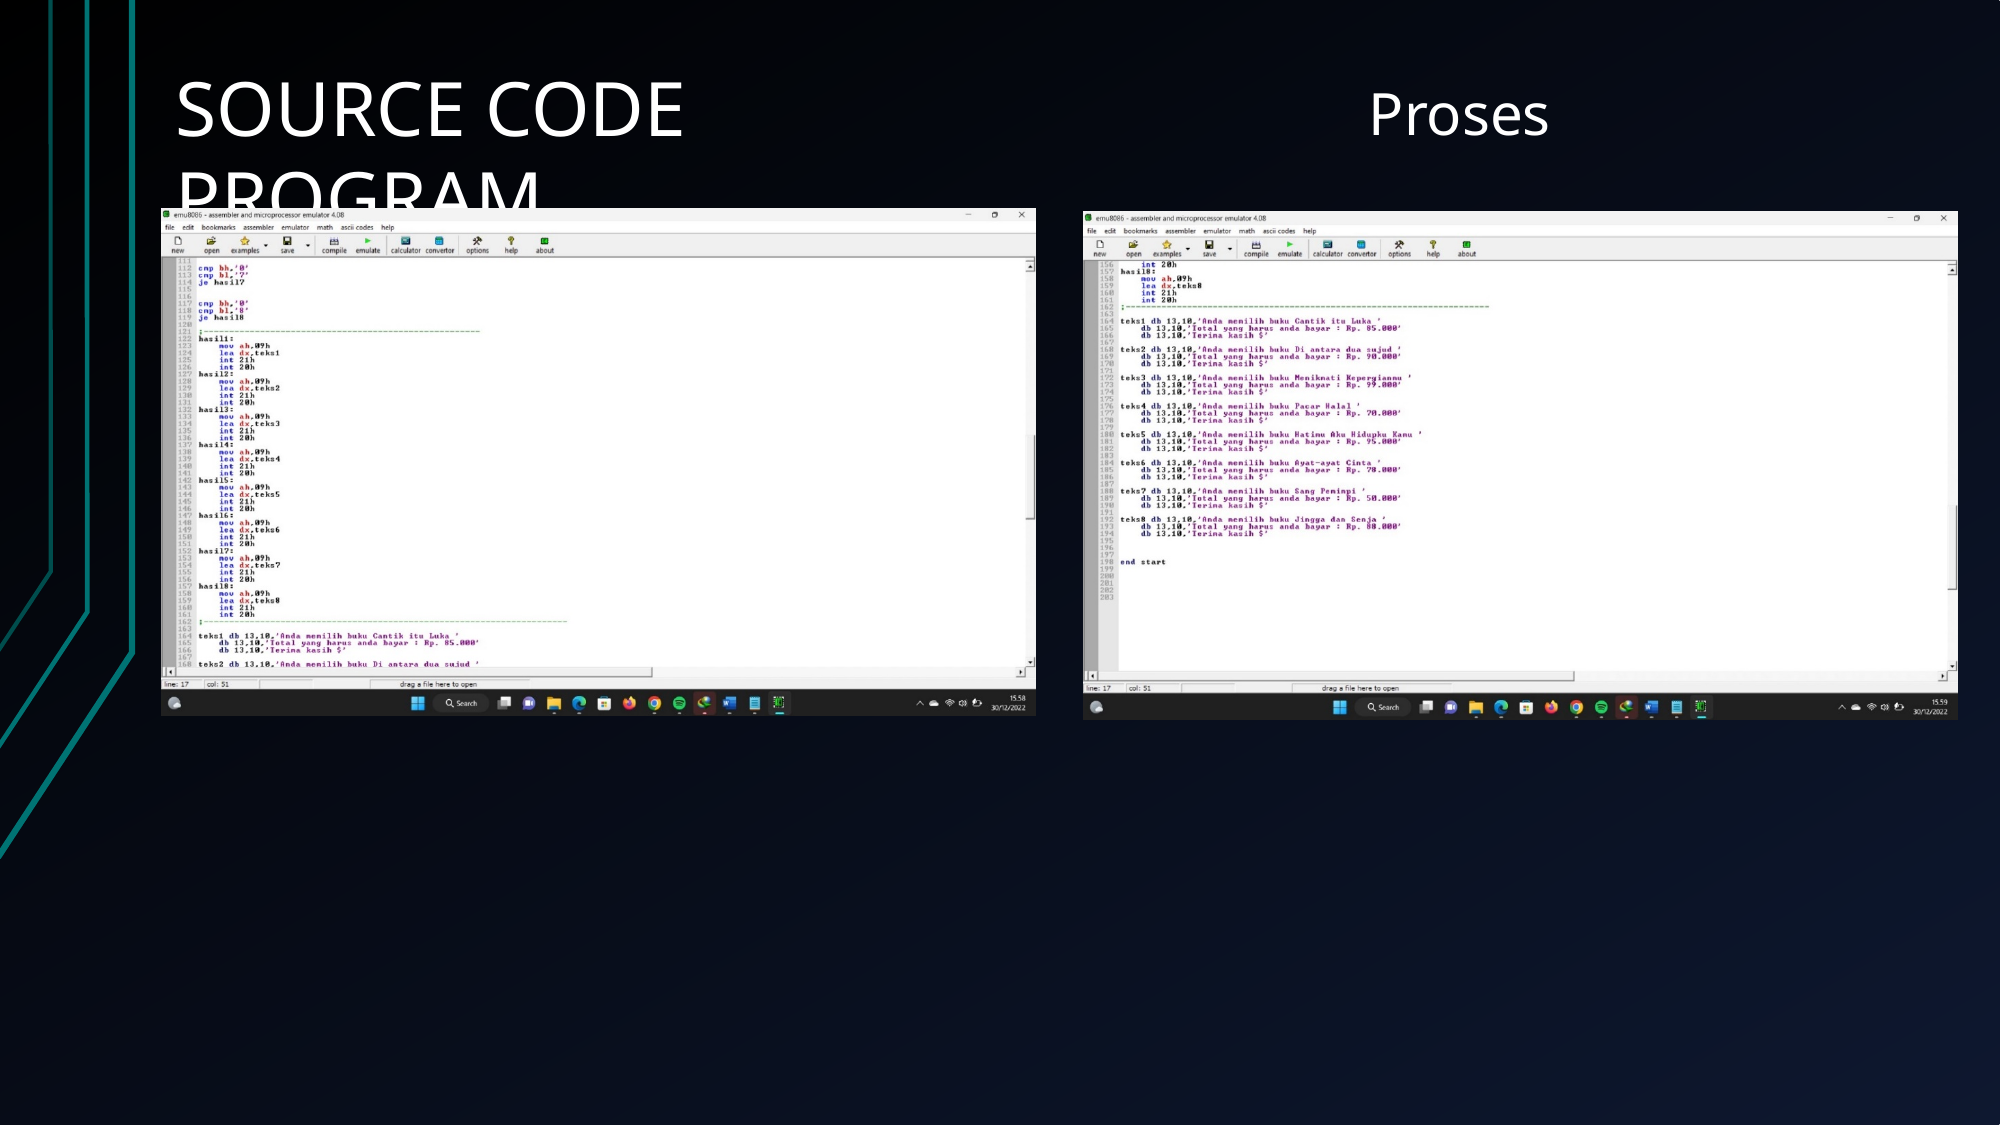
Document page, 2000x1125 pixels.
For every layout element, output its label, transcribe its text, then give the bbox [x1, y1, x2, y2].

text_box Proses [1354, 69, 1603, 155]
picture [160, 207, 1036, 717]
picture [1083, 211, 1959, 720]
text_box SOURCE CODE PROGRAM [160, 54, 1036, 206]
